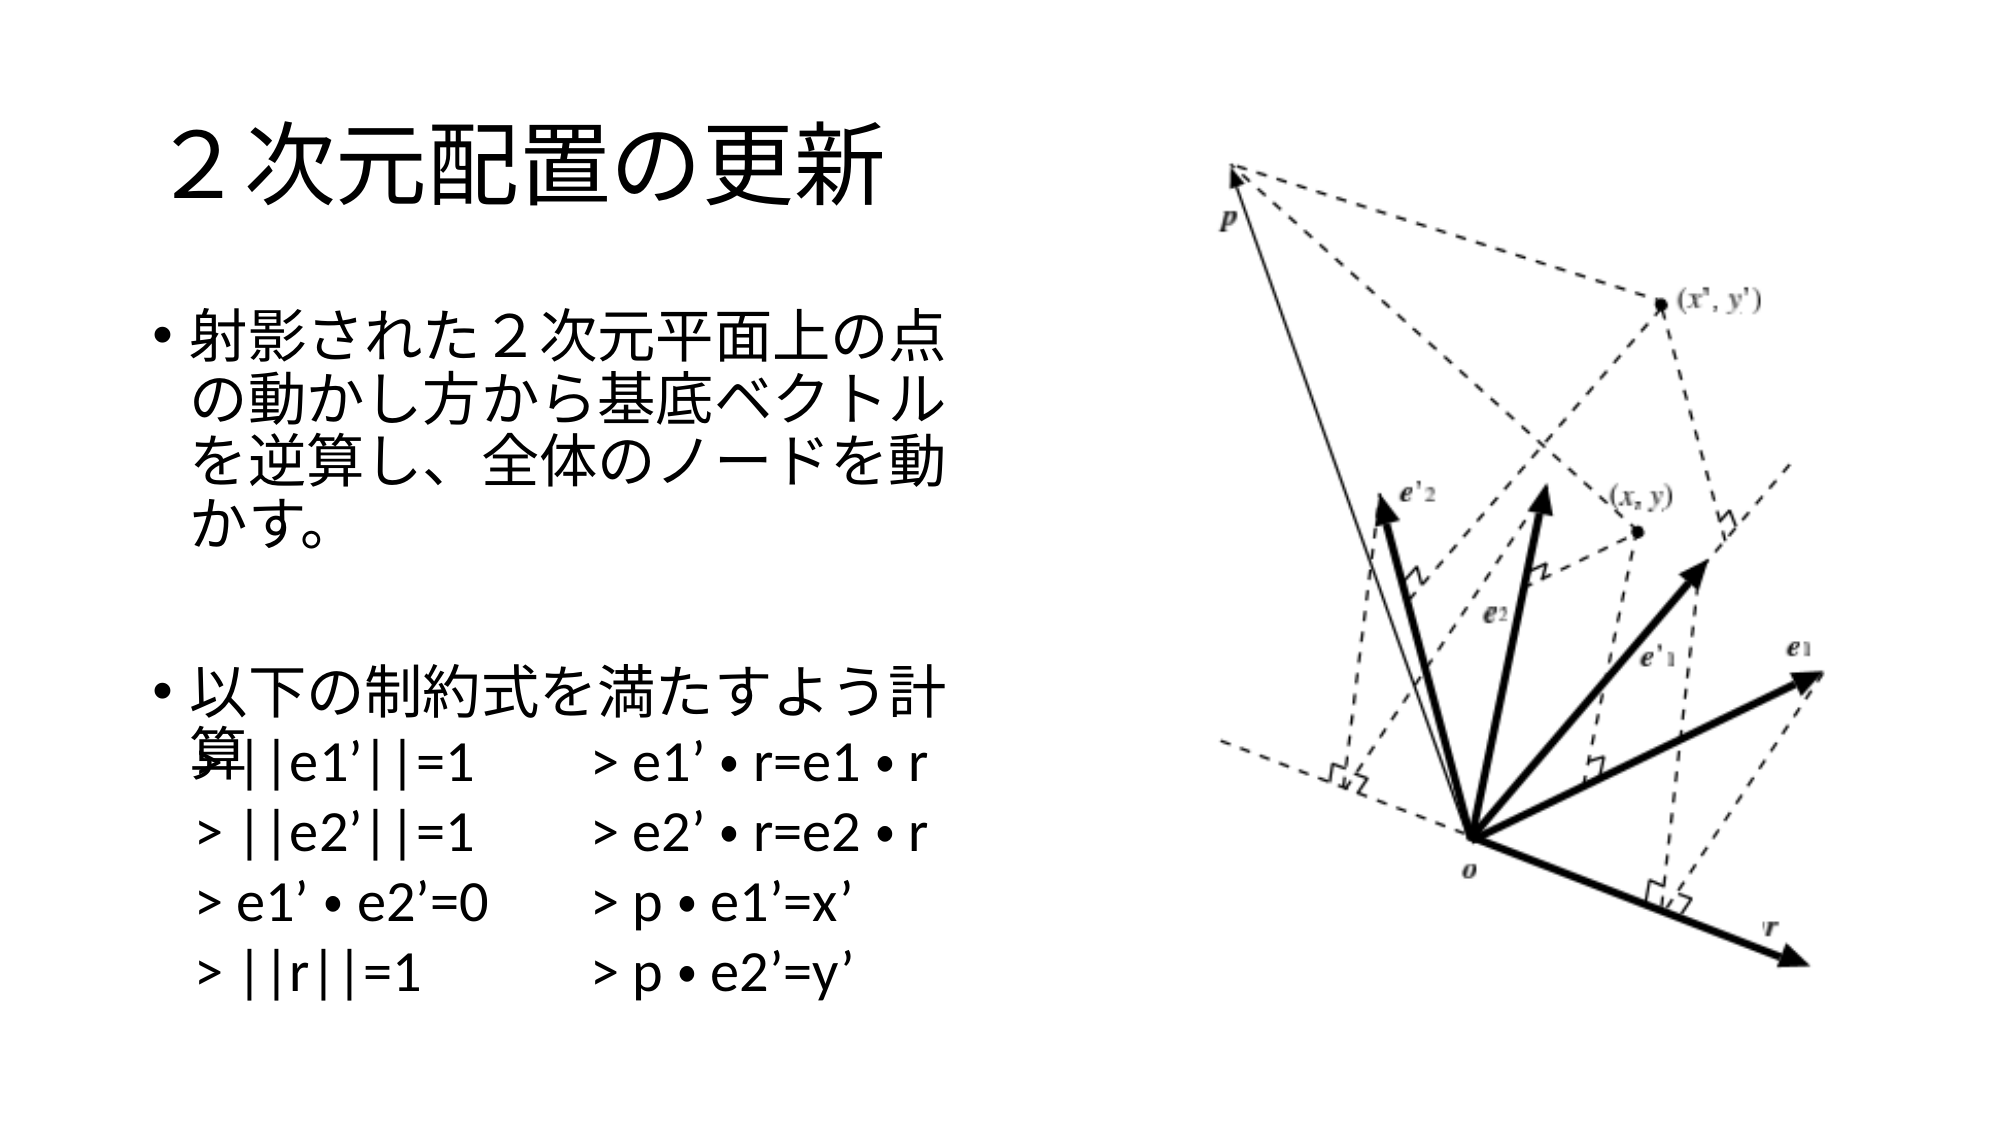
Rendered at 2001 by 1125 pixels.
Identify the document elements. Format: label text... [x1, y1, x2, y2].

text_box > ||e1’||=1 > ||e2’||=1 > e1’・e2’=0 > ||r||=1 [179, 715, 504, 1011]
title ２次元配置の更新 [137, 59, 1863, 278]
text_box > e1’・r=e1・r > e2’・r=e2・r > p・e1’=x’ > p・e2’=y’ [575, 715, 958, 1011]
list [1073, 121, 2000, 984]
list 射影された２次元平面上の点の動かし方から基底ベクトルを逆算し、全体のノードを動かす。 以下の制約式を満たすよう計算 [137, 299, 988, 1014]
